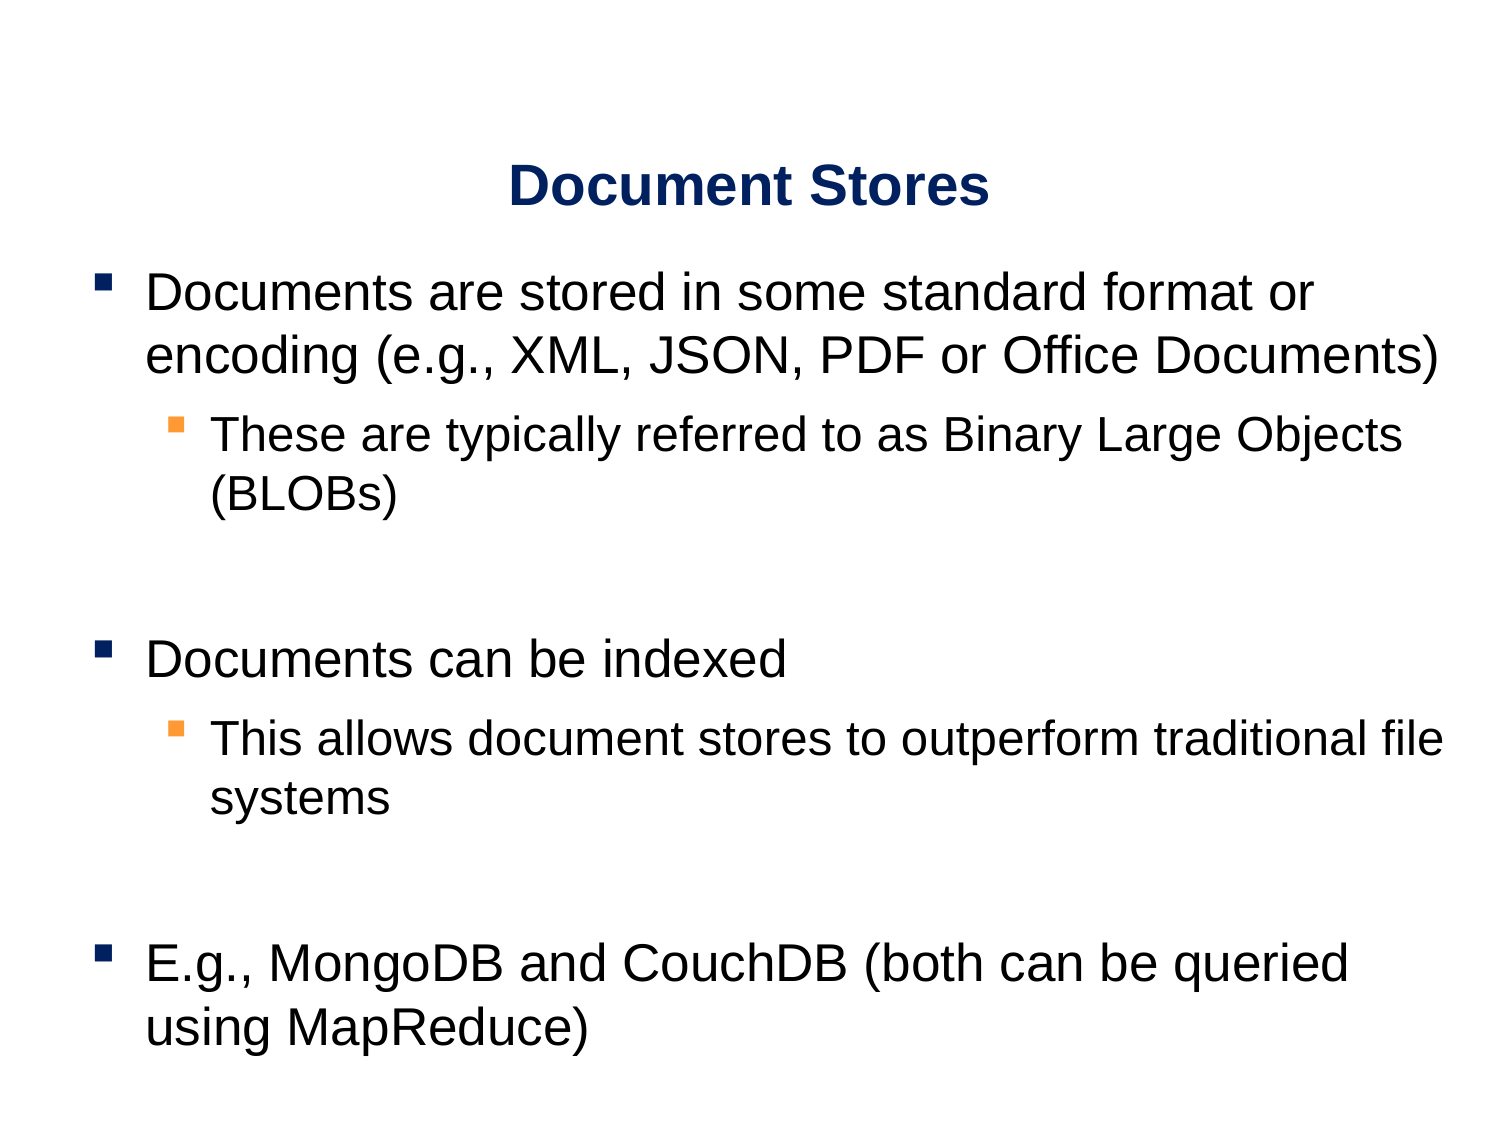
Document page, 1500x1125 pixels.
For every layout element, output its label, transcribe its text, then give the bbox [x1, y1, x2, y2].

list Documents are stored in some standard format or encoding (e.g., XML, JSON, PDF or Office Documents) These are typically referred to as Binary Large Objects (BLOBs) Documents can be indexed This allows document stores to outperform traditional file systems E.g., MongoDB and CouchDB (both can be queried using MapReduce) [75, 249, 1463, 1113]
title Document Stores [74, 101, 1426, 226]
